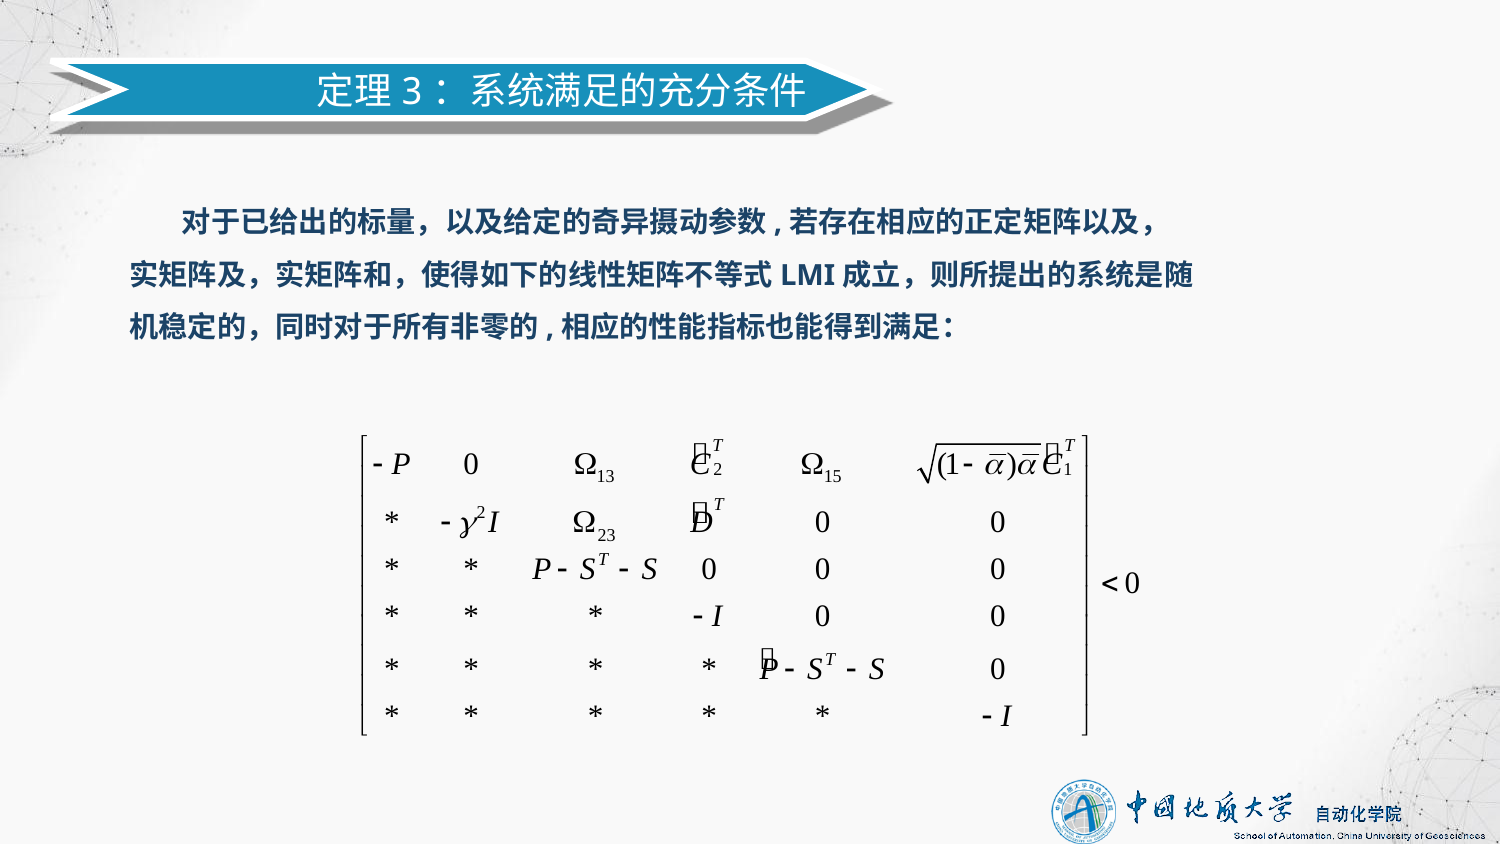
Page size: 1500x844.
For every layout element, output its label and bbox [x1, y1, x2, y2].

text_box [354, 429, 1146, 742]
picture [0, 0, 1500, 844]
